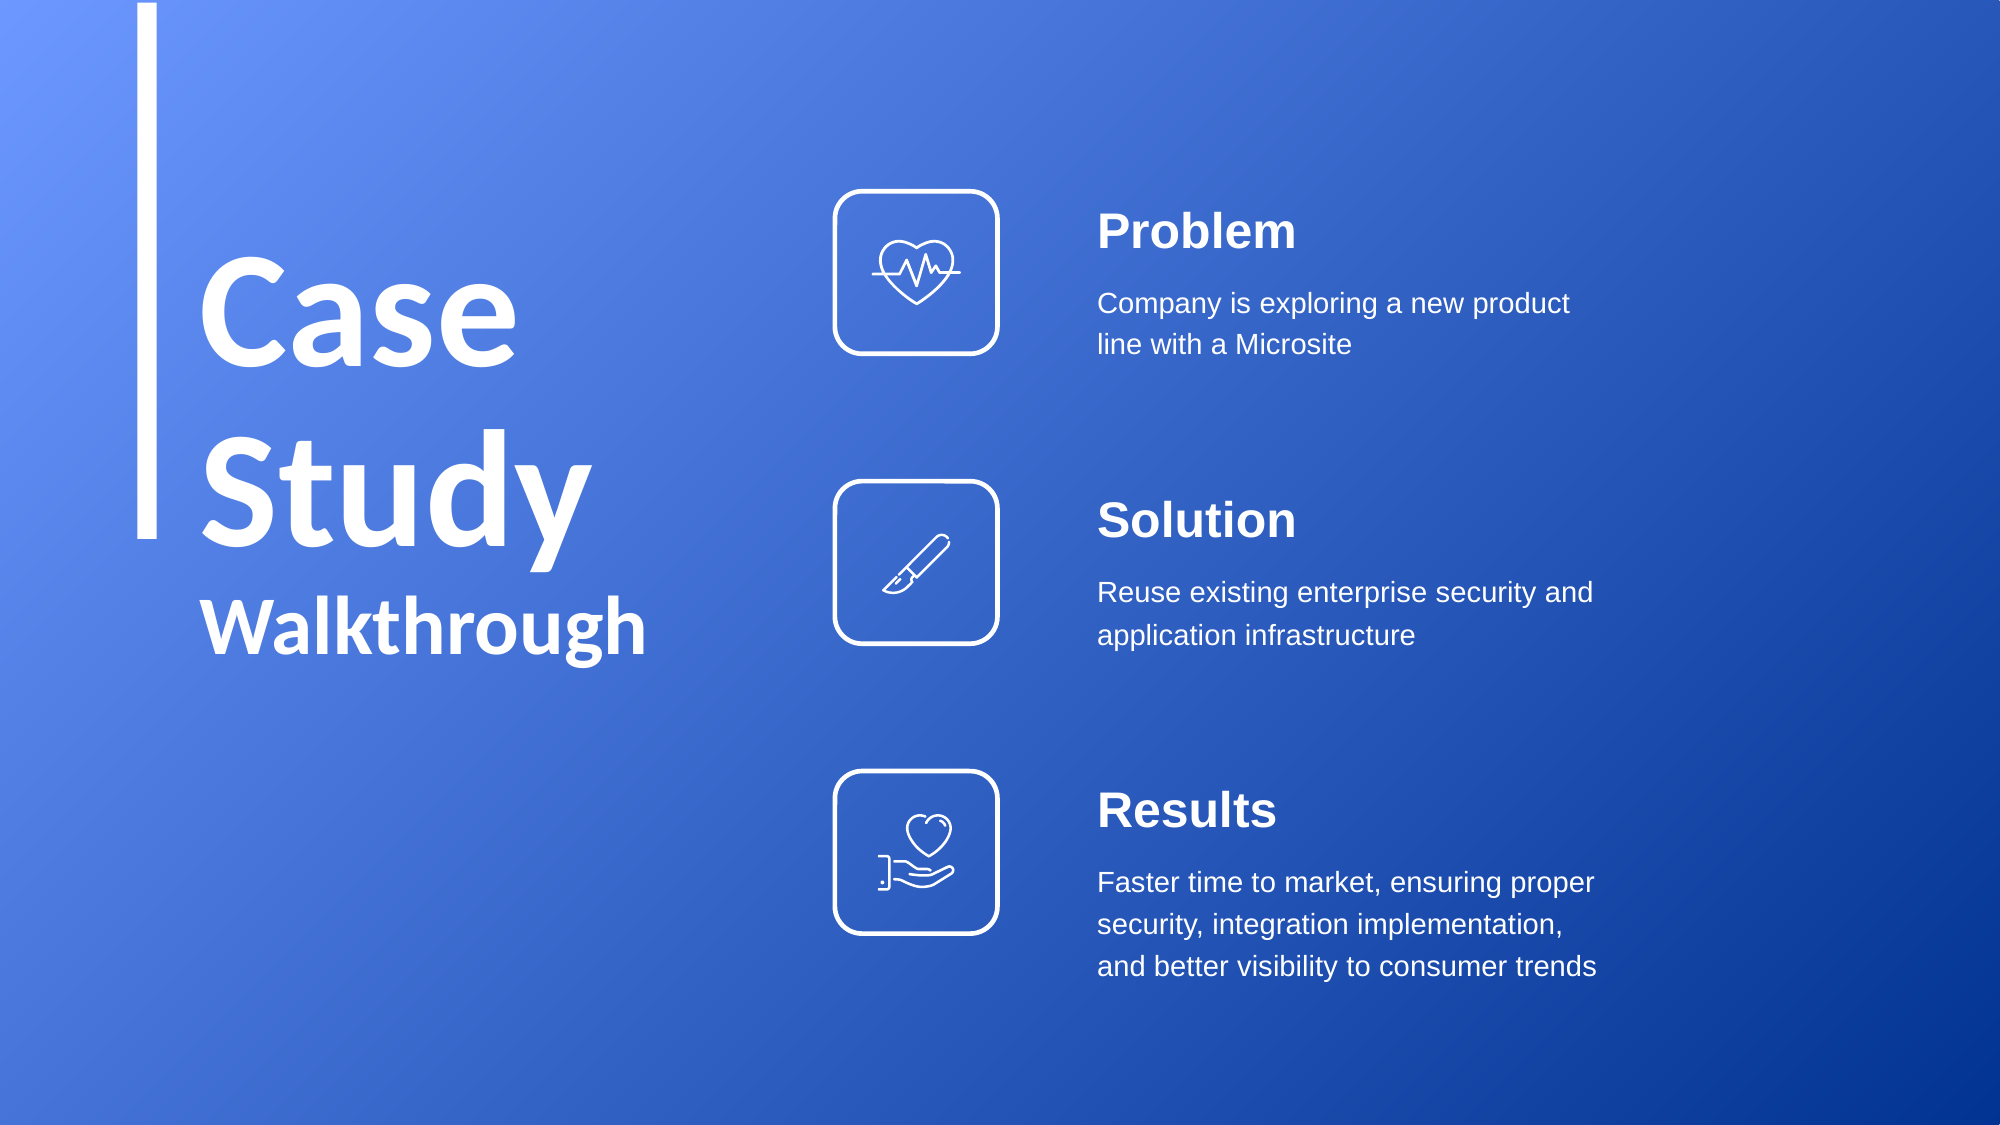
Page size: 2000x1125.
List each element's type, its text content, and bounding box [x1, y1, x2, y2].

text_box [881, 533, 951, 595]
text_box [1082, 769, 1626, 989]
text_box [1082, 479, 1626, 656]
text_box [871, 239, 961, 306]
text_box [877, 813, 955, 891]
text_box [1082, 189, 1626, 366]
text_box [832, 479, 1000, 646]
text_box [832, 189, 1000, 356]
text_box Case Study Walkthrough [184, 215, 998, 680]
text_box [135, 1, 159, 541]
text_box [832, 768, 1000, 936]
